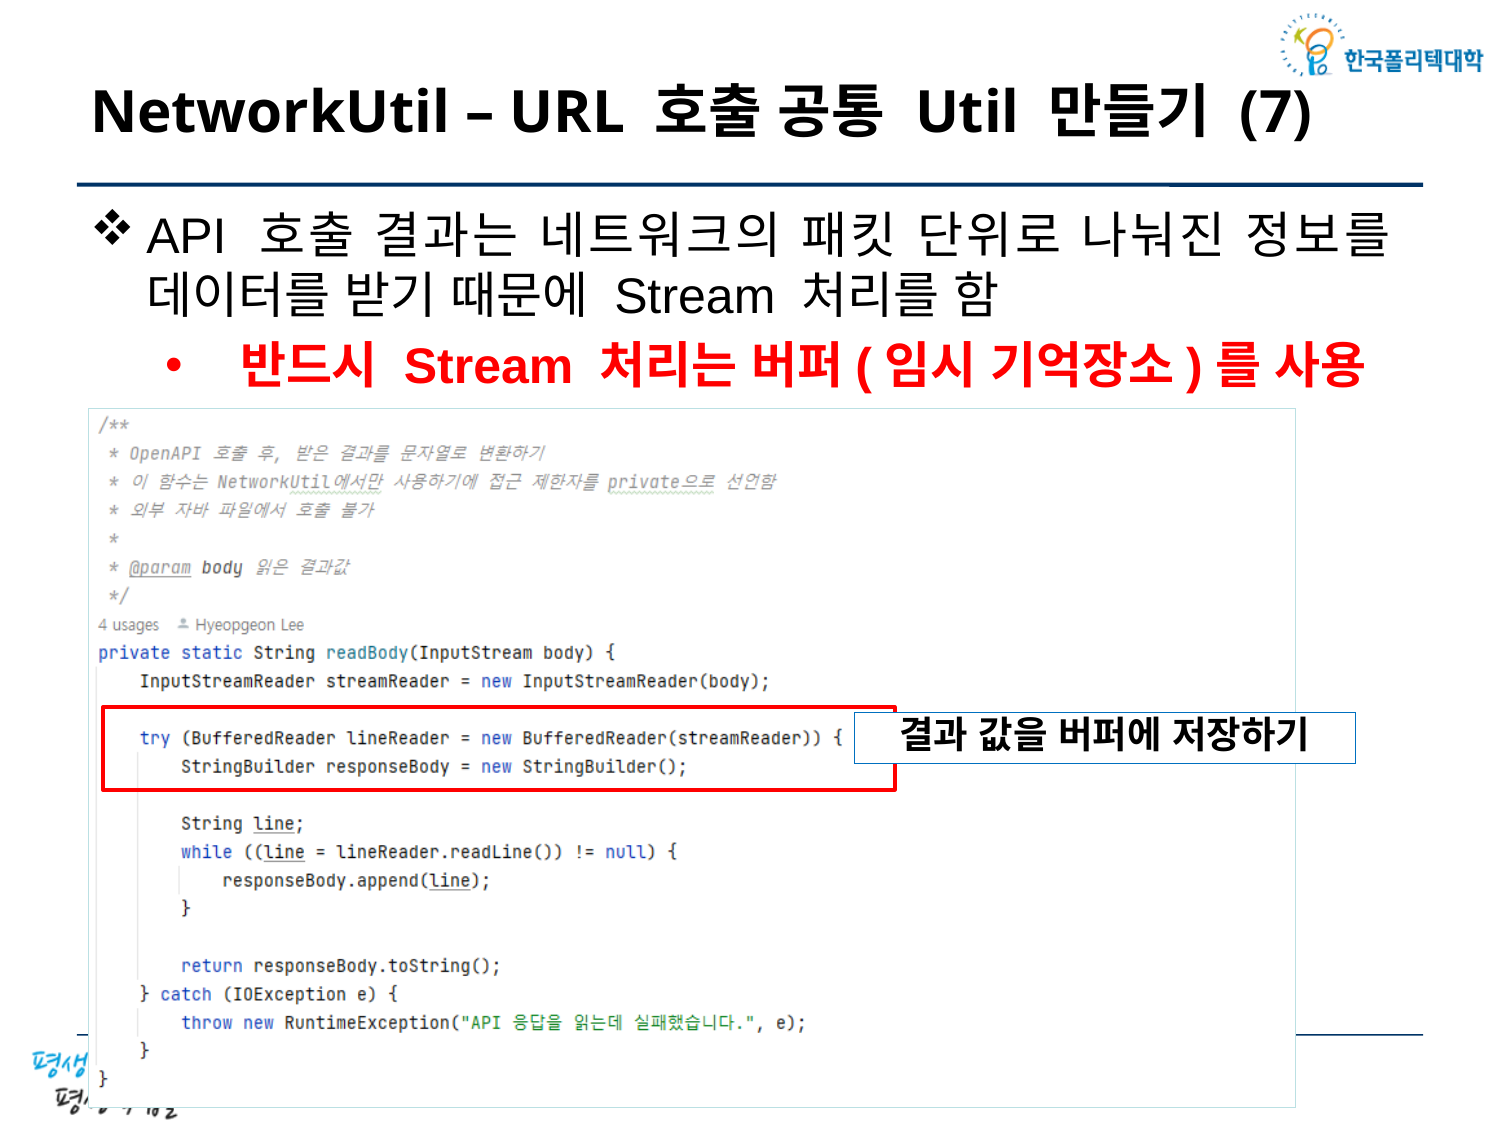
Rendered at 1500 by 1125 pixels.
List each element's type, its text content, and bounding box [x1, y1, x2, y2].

picture [1275, 6, 1489, 84]
text_box 결과 값을 버퍼에 저장하기 [1301, 712, 1356, 764]
picture [17, 408, 1296, 1122]
list API 호출 결과는 네트워크의 패킷 단위로 나눠진 정보를 데이터를 받기 때문에 Stream 처리를 함 반드시 Stream 처리는 버퍼(임시 기억장소)를 사용 [74, 196, 1424, 1006]
title NetworkUtil – URL 호출 공통 Util 만들기 (7) [74, 44, 1426, 173]
